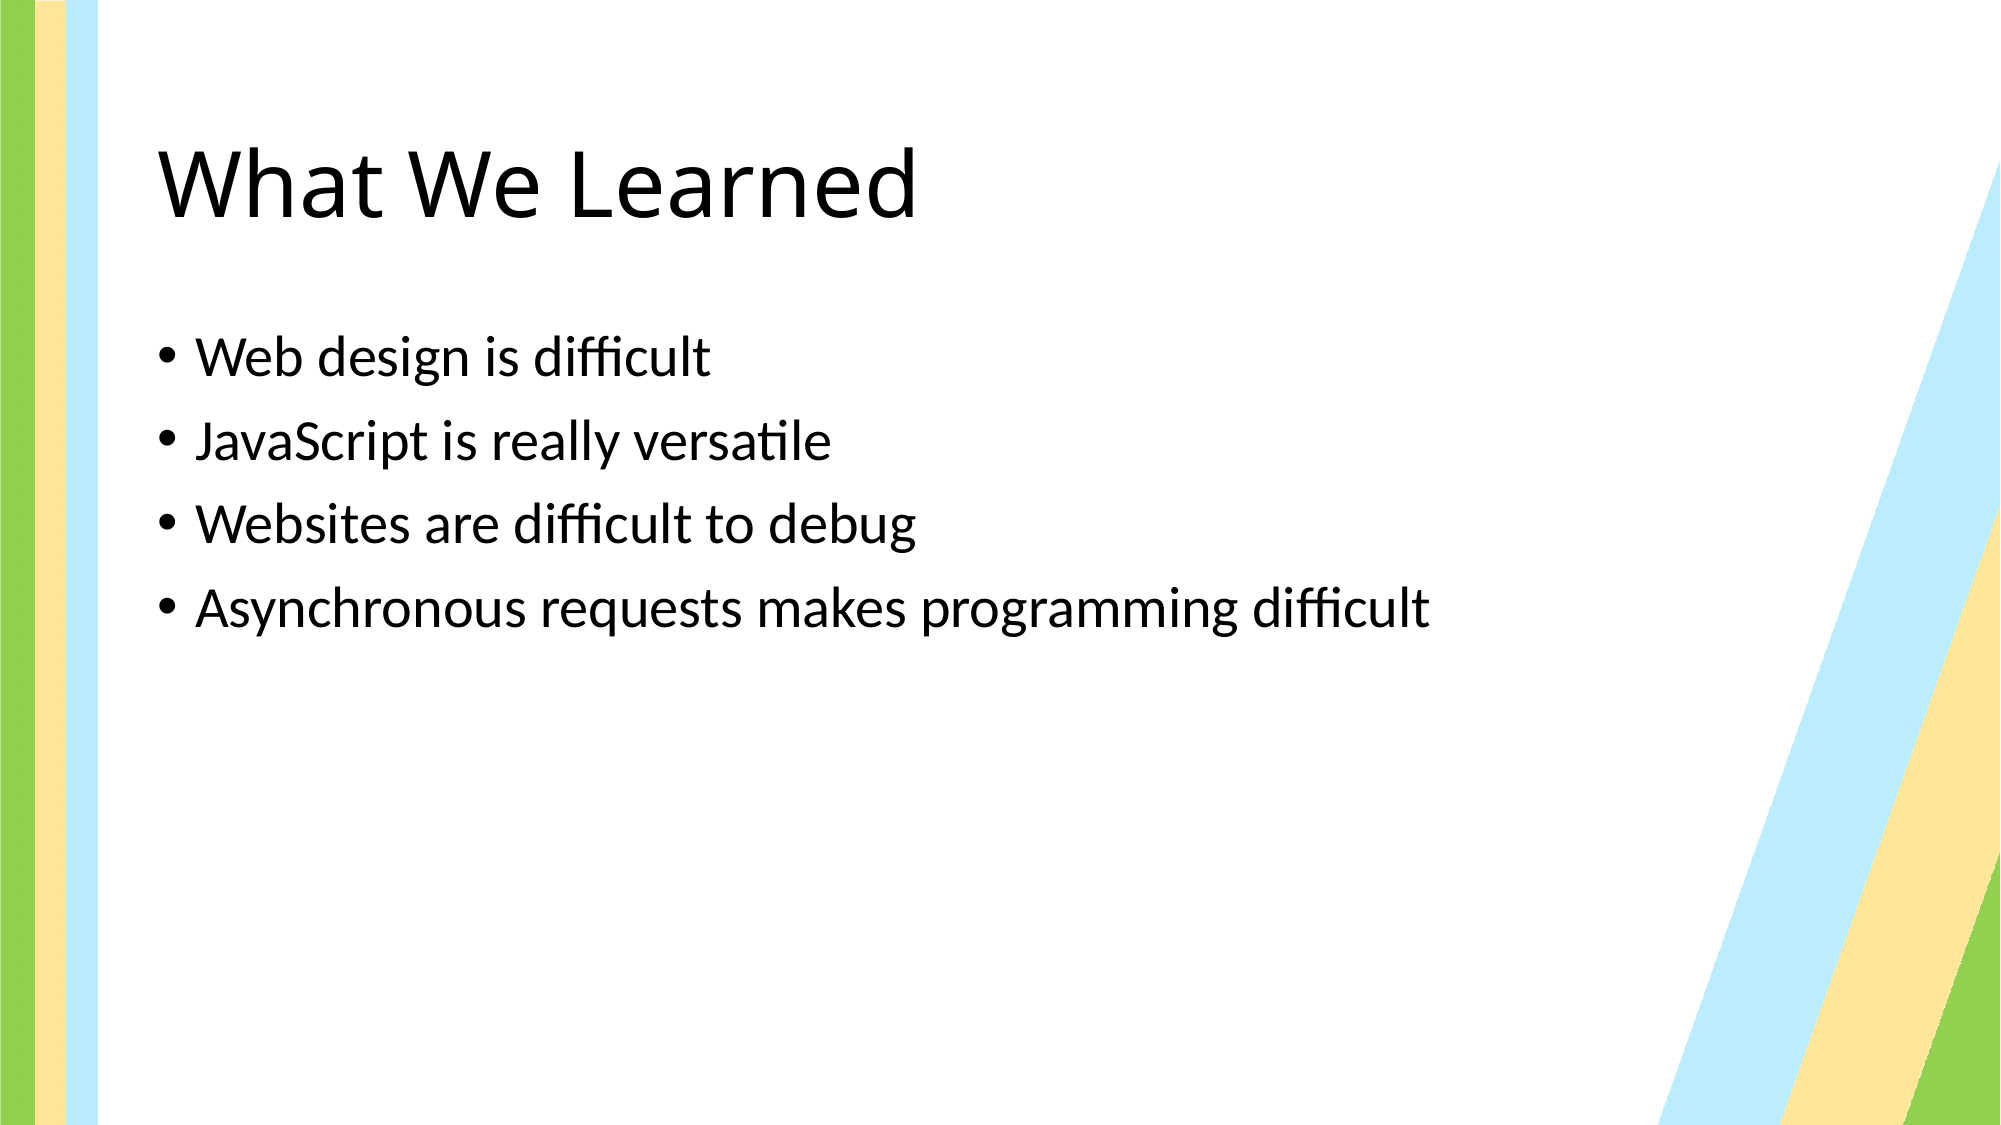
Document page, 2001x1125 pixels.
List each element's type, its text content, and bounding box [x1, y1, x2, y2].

list Web design is difficult JavaScript is really versatile Websites are difficult to debug Asynchronous requests makes programming difficult [142, 318, 1822, 1033]
picture [1658, 1033, 1822, 1125]
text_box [1822, 84, 2000, 1125]
title What We Learned [142, 78, 1868, 297]
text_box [0, 0, 98, 1125]
